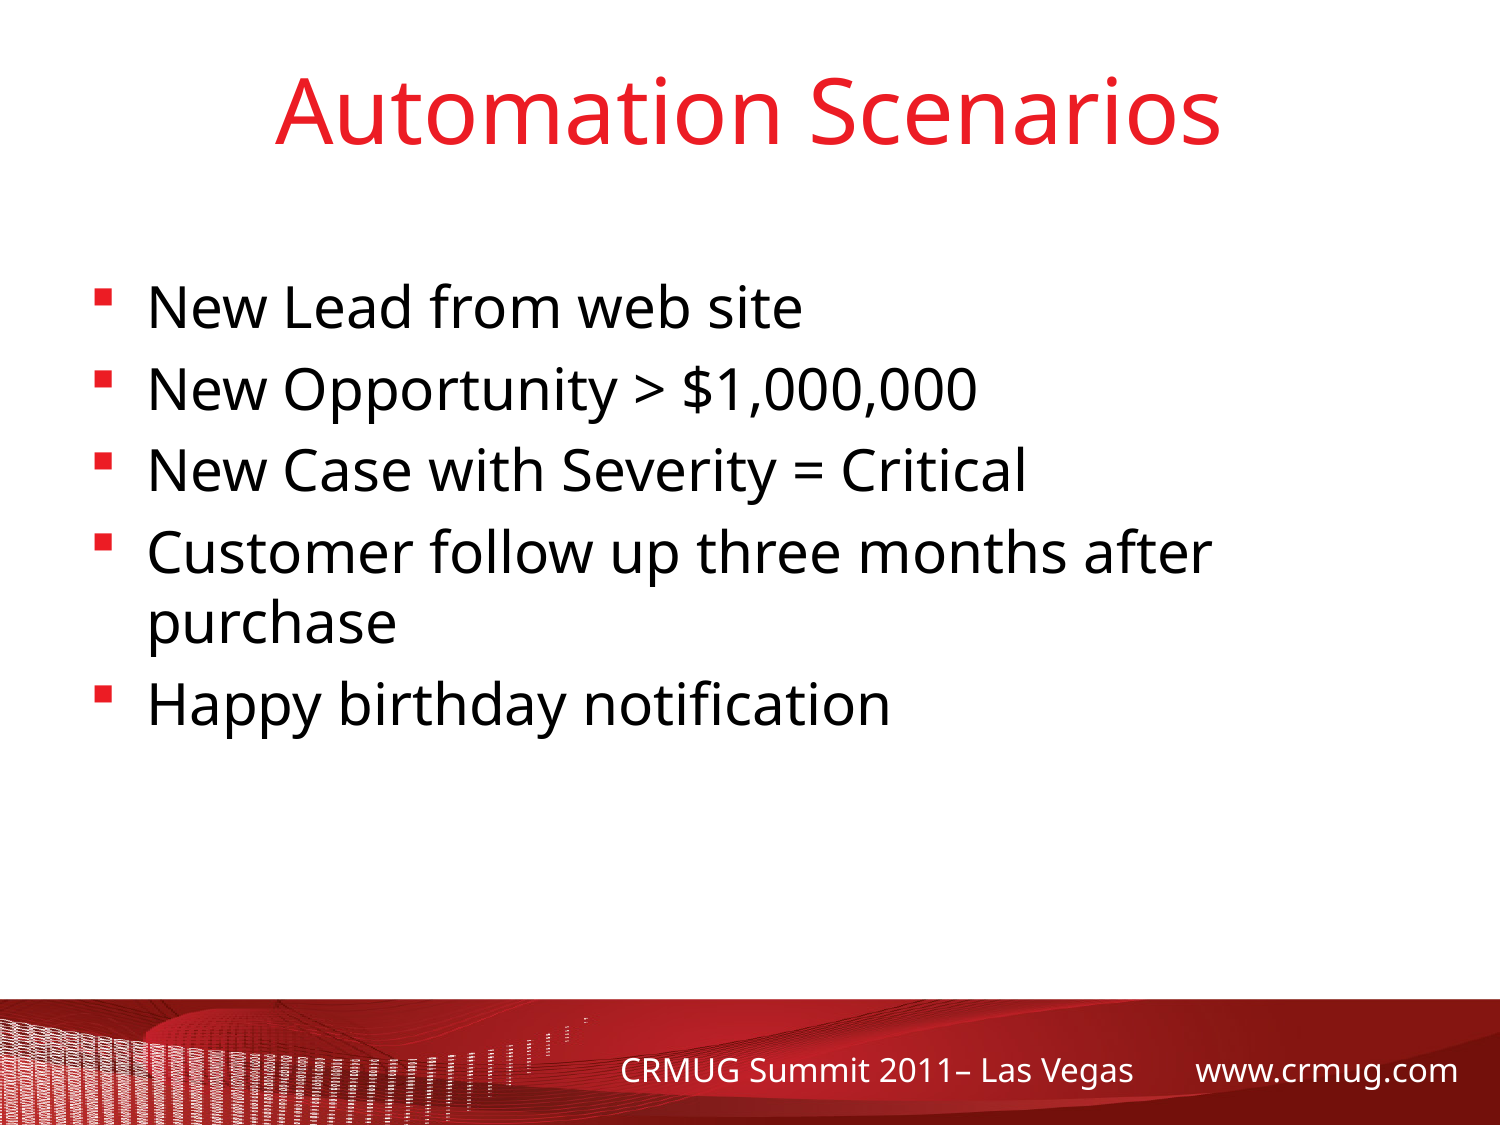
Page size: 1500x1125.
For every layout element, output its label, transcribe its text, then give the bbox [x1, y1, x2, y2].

list New Lead from web site New Opportunity > $1,000,000 New Case with Severity = Critical Customer follow up three months after purchase Happy birthday notification [75, 262, 1425, 1005]
picture [0, 999, 1500, 1125]
title Automation Scenarios [75, 45, 1425, 233]
